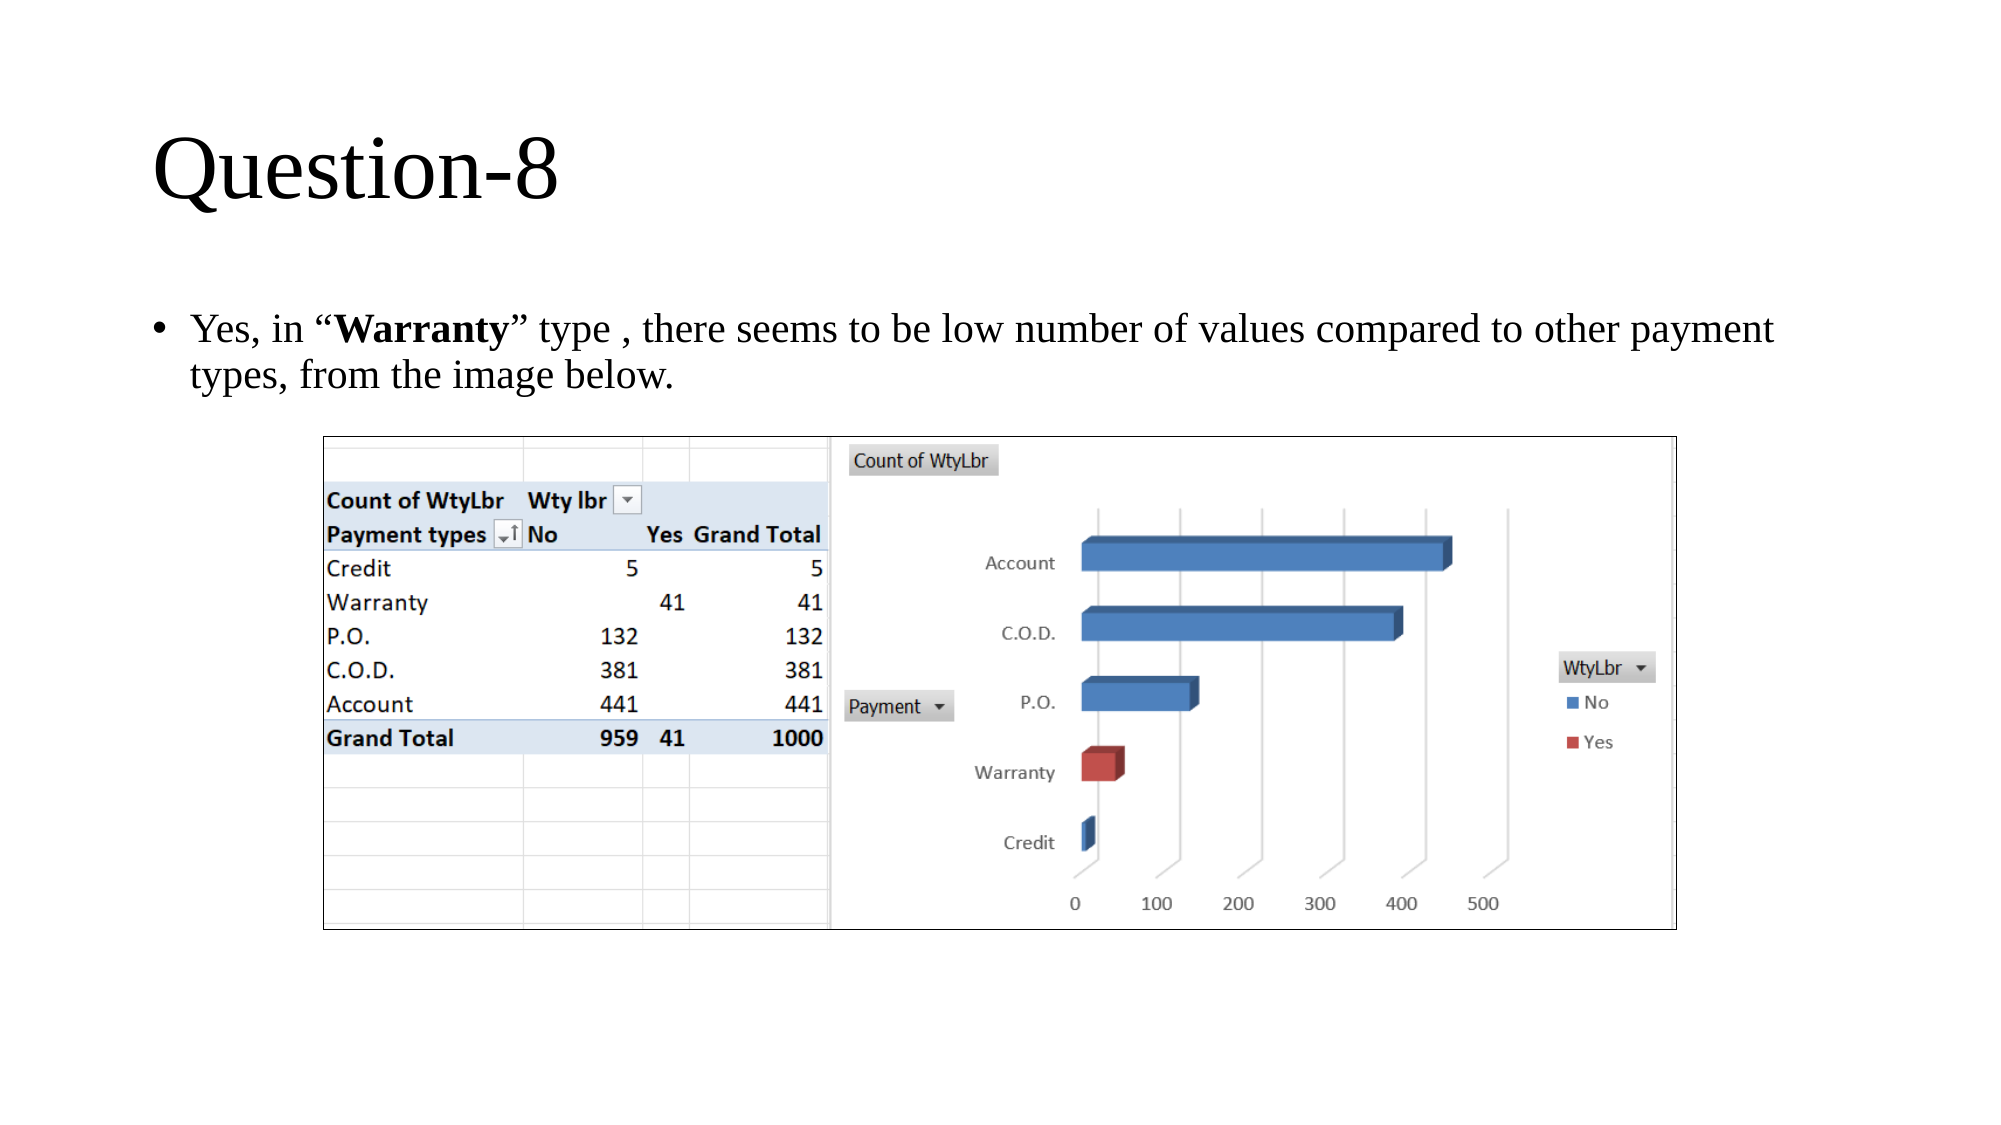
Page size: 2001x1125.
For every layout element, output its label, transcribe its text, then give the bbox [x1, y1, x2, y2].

picture [322, 435, 1677, 930]
list Yes, in “Warranty” type , there seems to be low number of values compared to other payment types, from the image below. [137, 299, 1863, 1014]
title Question-8 [137, 59, 1863, 278]
